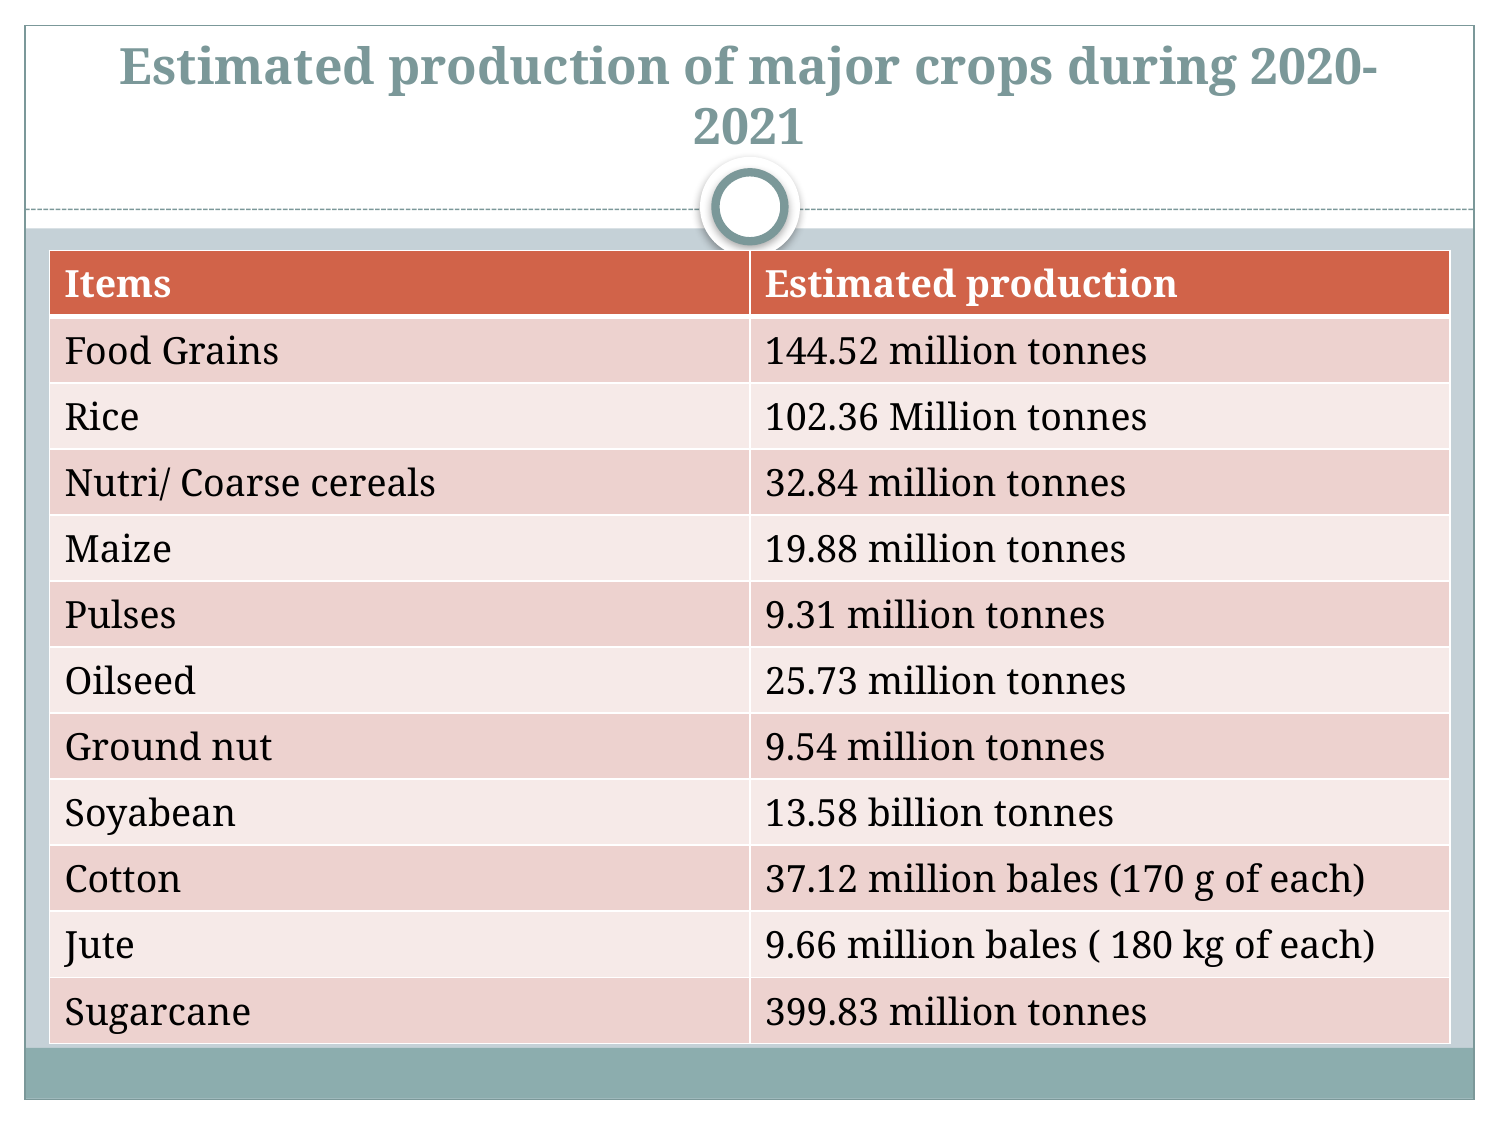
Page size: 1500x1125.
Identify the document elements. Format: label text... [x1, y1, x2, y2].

table_cell 9.31 million tonnes [751, 582, 1449, 646]
table_cell Pulses [50, 582, 749, 646]
table_cell Maize [50, 516, 749, 580]
table_cell 13.58 billion tonnes [751, 780, 1449, 844]
table_cell Soyabean [50, 780, 749, 844]
table_cell 9.66 million bales ( 180 kg of each) [751, 912, 1449, 977]
table_cell Cotton [50, 846, 749, 910]
table_cell Rice [50, 384, 749, 448]
table_cell Jute [50, 912, 749, 977]
table_cell 102.36 Million tonnes [751, 384, 1449, 448]
table_cell 19.88 million tonnes [751, 516, 1449, 580]
table_cell 9.54 million tonnes [751, 714, 1449, 778]
table_cell Sugarcane [50, 978, 749, 1043]
table_cell 37.12 million bales (170 g of each) [751, 846, 1449, 910]
table_header Estimated production [751, 251, 1449, 314]
table_cell 399.83 million tonnes [751, 978, 1449, 1043]
table_cell Oilseed [50, 648, 749, 712]
table_cell 32.84 million tonnes [751, 450, 1449, 514]
table_cell 144.52 million tonnes [751, 319, 1449, 382]
table_cell Ground nut [50, 714, 749, 778]
title Estimated production of major crops during 2020-2021 [49, 37, 1450, 162]
table_cell 25.73 million tonnes [751, 648, 1449, 712]
table_cell Nutri/ Coarse cereals [50, 450, 749, 514]
table_header Items [50, 251, 749, 314]
table_cell Food Grains [50, 319, 749, 382]
